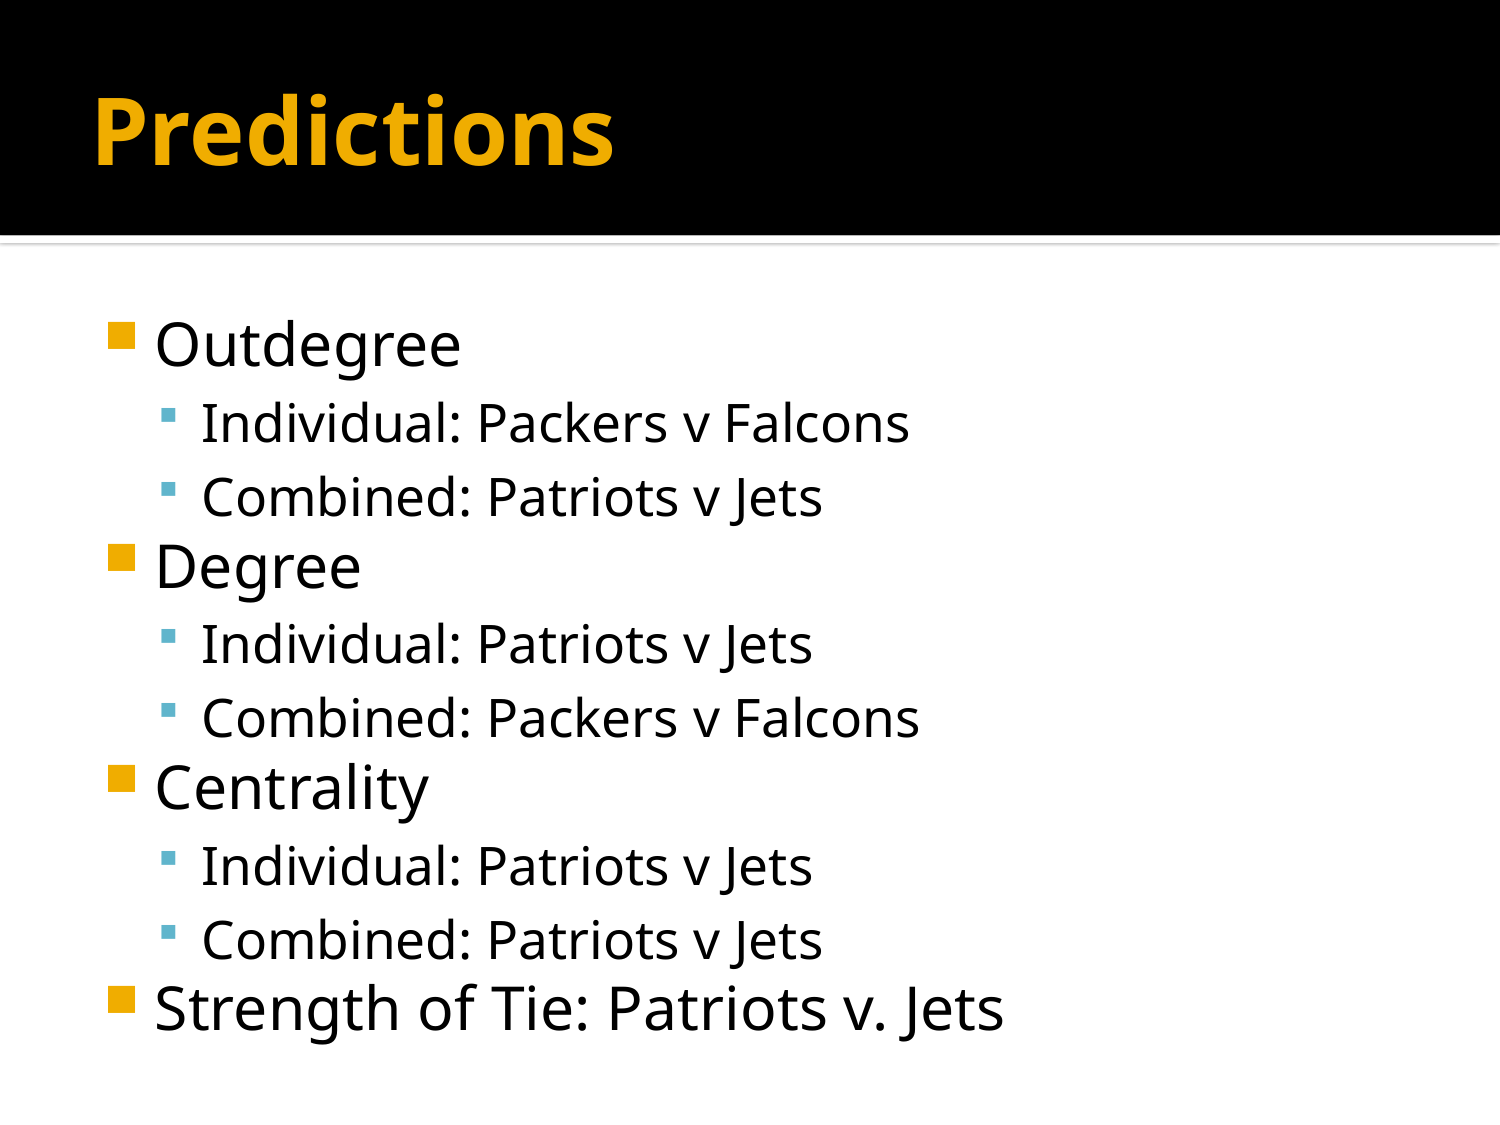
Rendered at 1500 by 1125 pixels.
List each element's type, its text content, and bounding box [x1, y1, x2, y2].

title Predictions [75, 25, 1425, 231]
list Outdegree Individual: Packers v Falcons Combined: Patriots v Jets Degree Individual: Patriots v Jets Combined: Packers v Falcons Centrality Individual: Patriots v Jets Combined: Patriots v Jets Strength of Tie: Patriots v. Jets [75, 291, 1425, 1050]
